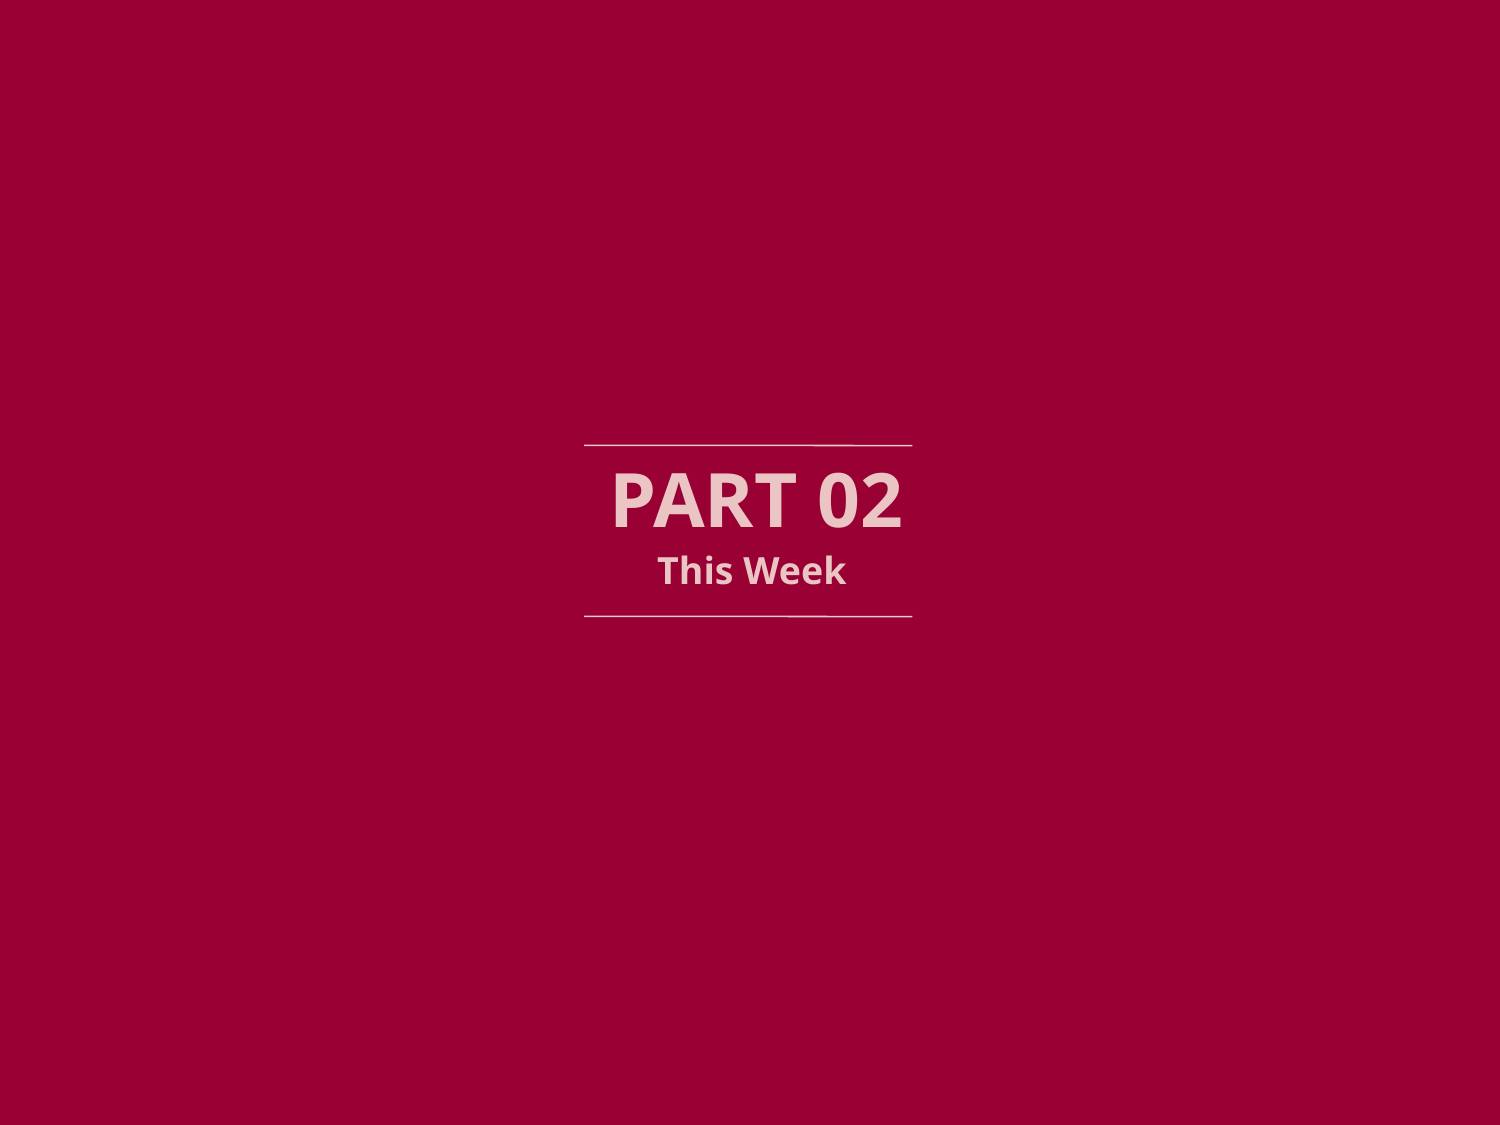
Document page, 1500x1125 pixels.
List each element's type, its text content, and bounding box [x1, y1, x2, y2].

text_box This Week [588, 539, 916, 600]
text_box PART 02 [595, 445, 919, 550]
